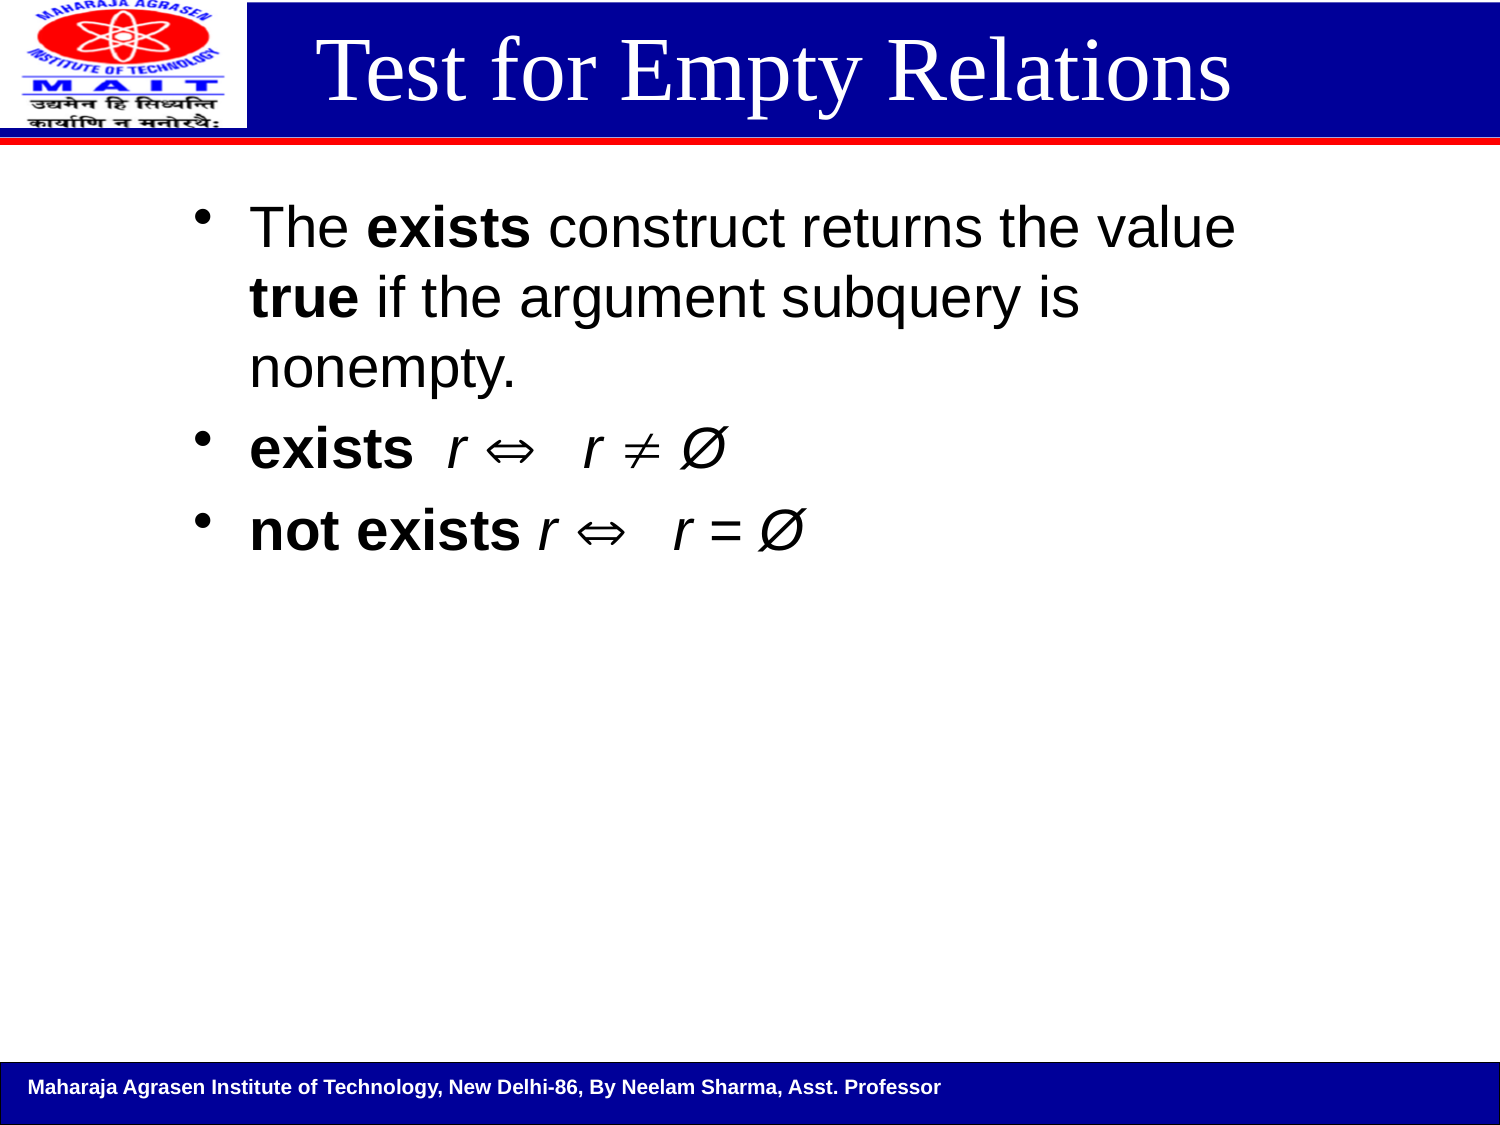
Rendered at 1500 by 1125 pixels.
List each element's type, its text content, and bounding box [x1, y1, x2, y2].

title Test for Empty Relations [99, 1, 1450, 139]
picture [0, 0, 247, 128]
list The exists construct returns the value true if the argument subquery is nonempty. exists r  r  Ø not exists r  r = Ø [178, 181, 1276, 982]
